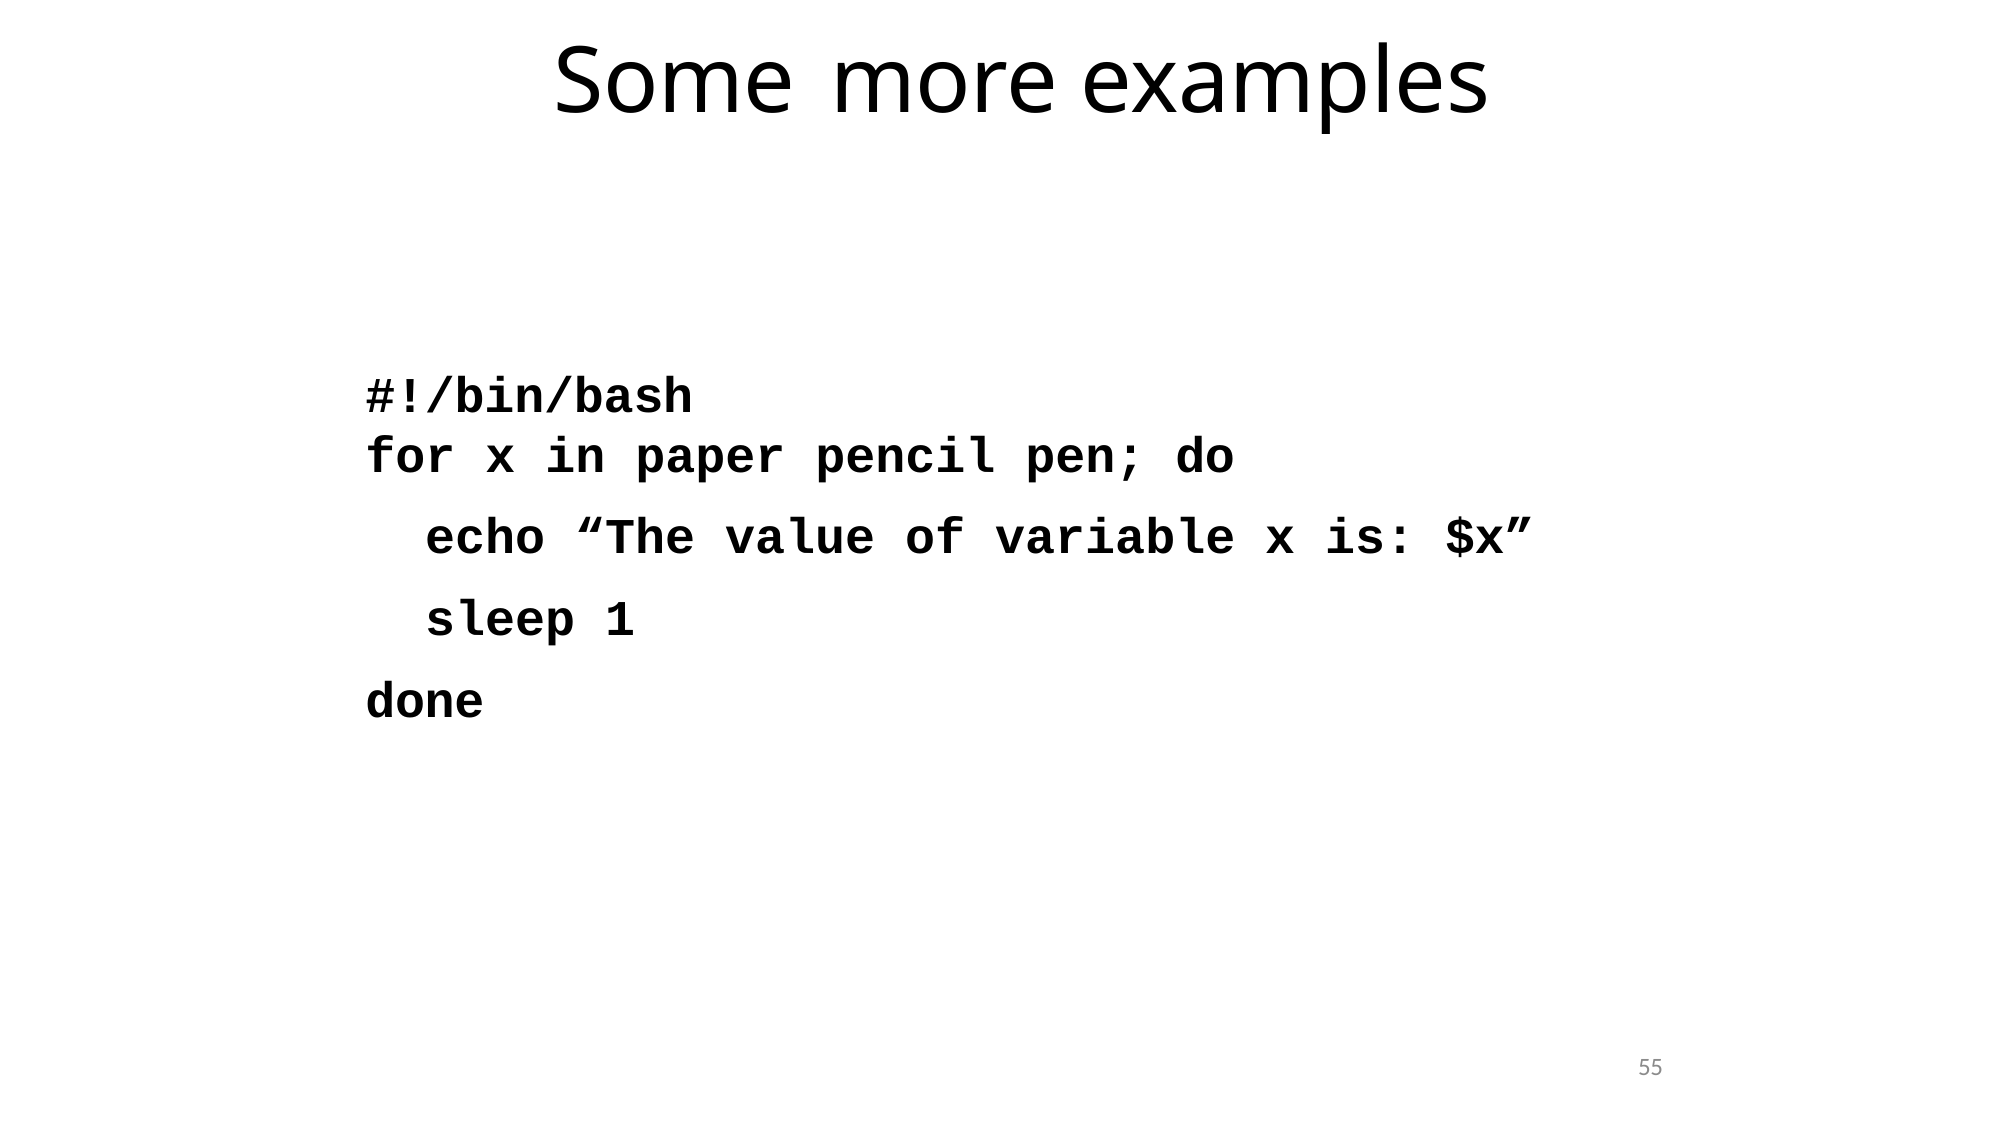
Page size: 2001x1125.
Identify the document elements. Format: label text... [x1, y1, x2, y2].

slide_number 55 [1606, 732, 1663, 1125]
text_box #!/bin/bash for x in paper pencil pen; do echo “The value of variable x is: $x” sleep 1 done [363, 360, 1538, 728]
title Some more examples [551, 0, 1498, 170]
